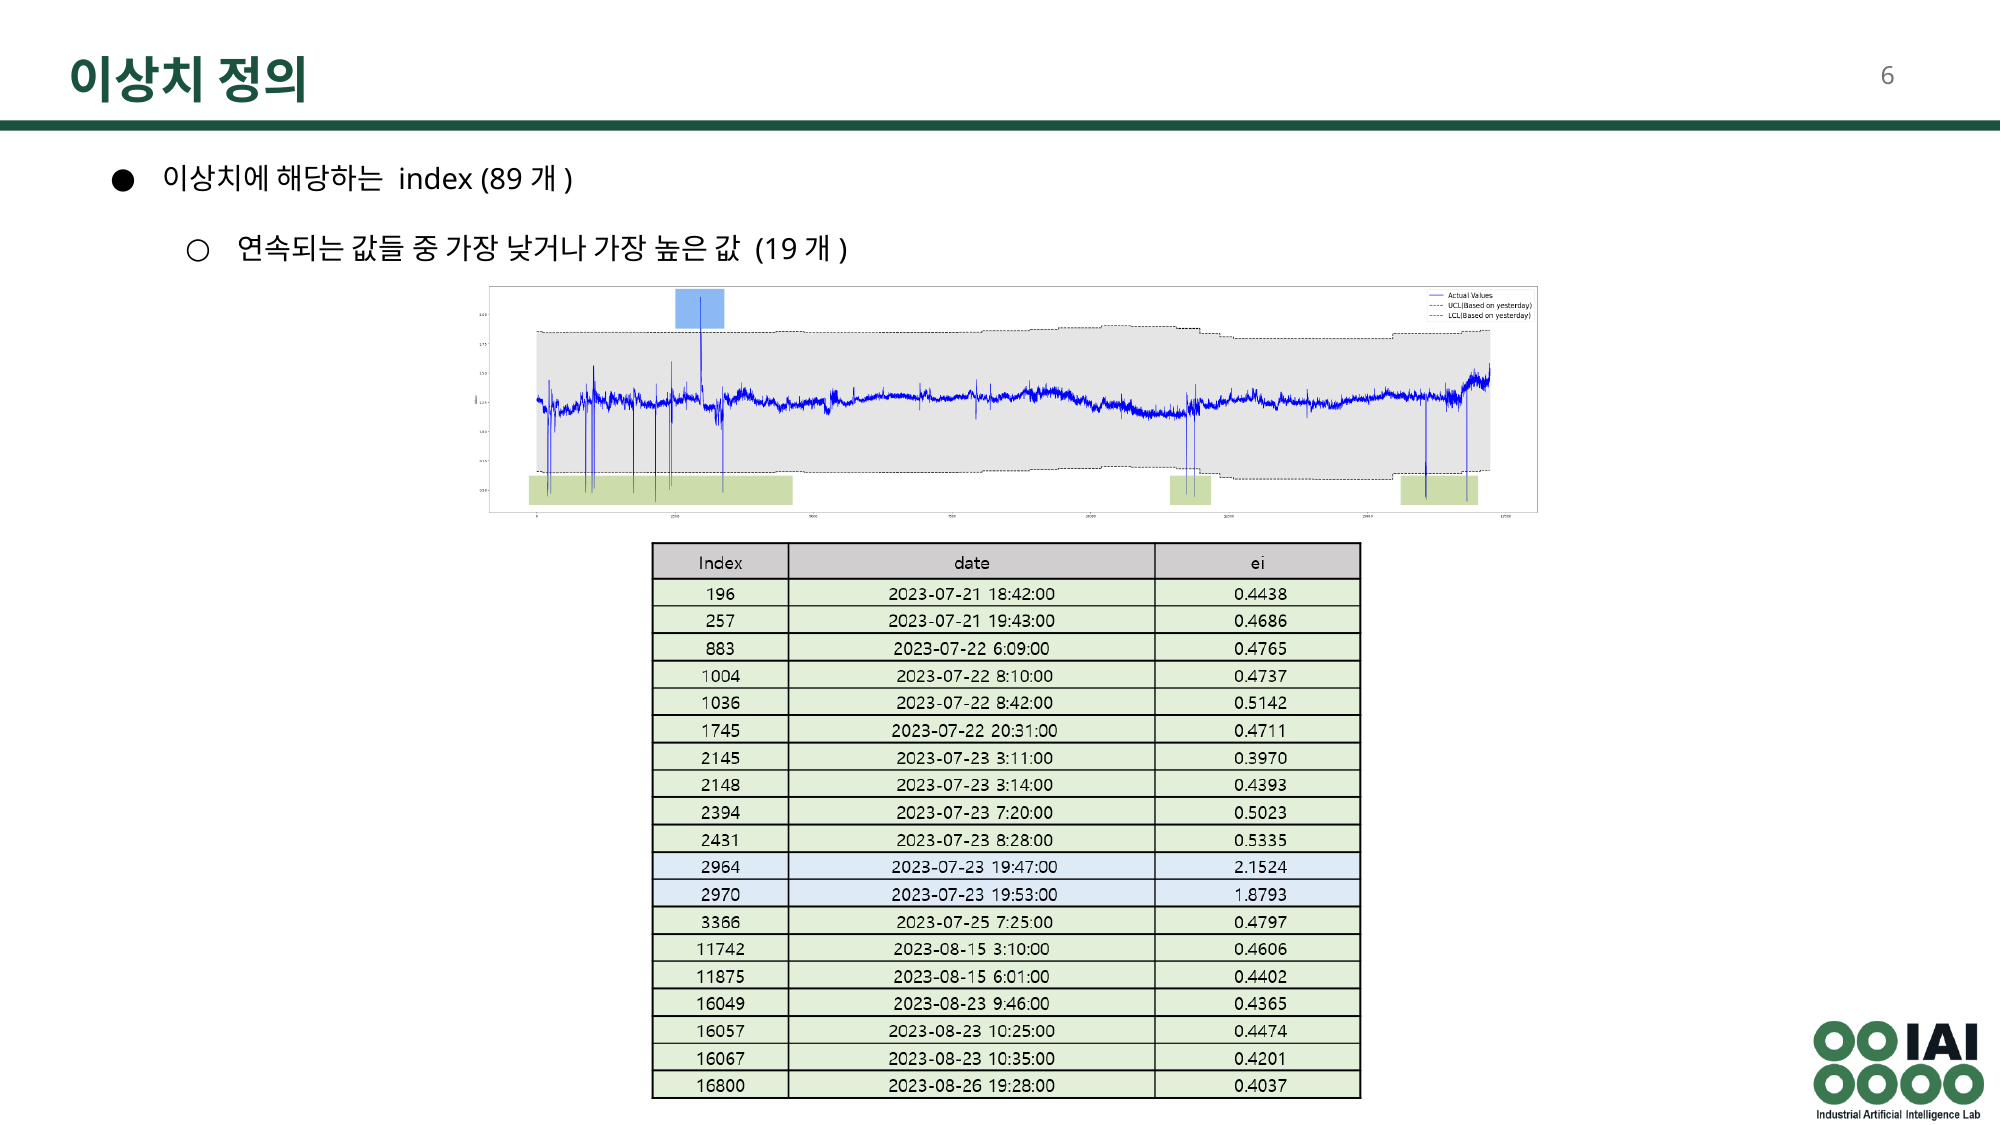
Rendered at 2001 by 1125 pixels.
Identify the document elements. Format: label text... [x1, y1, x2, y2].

picture [648, 540, 1364, 1102]
text_box 이상치에 해당하는 index (89개) 연속되는 값들 중 가장 낮거나 가장 높은 값 (19개) [72, 145, 1940, 1061]
picture [472, 284, 1540, 520]
title 이상치 정의 [68, 46, 1760, 237]
picture [1803, 1015, 1992, 1125]
